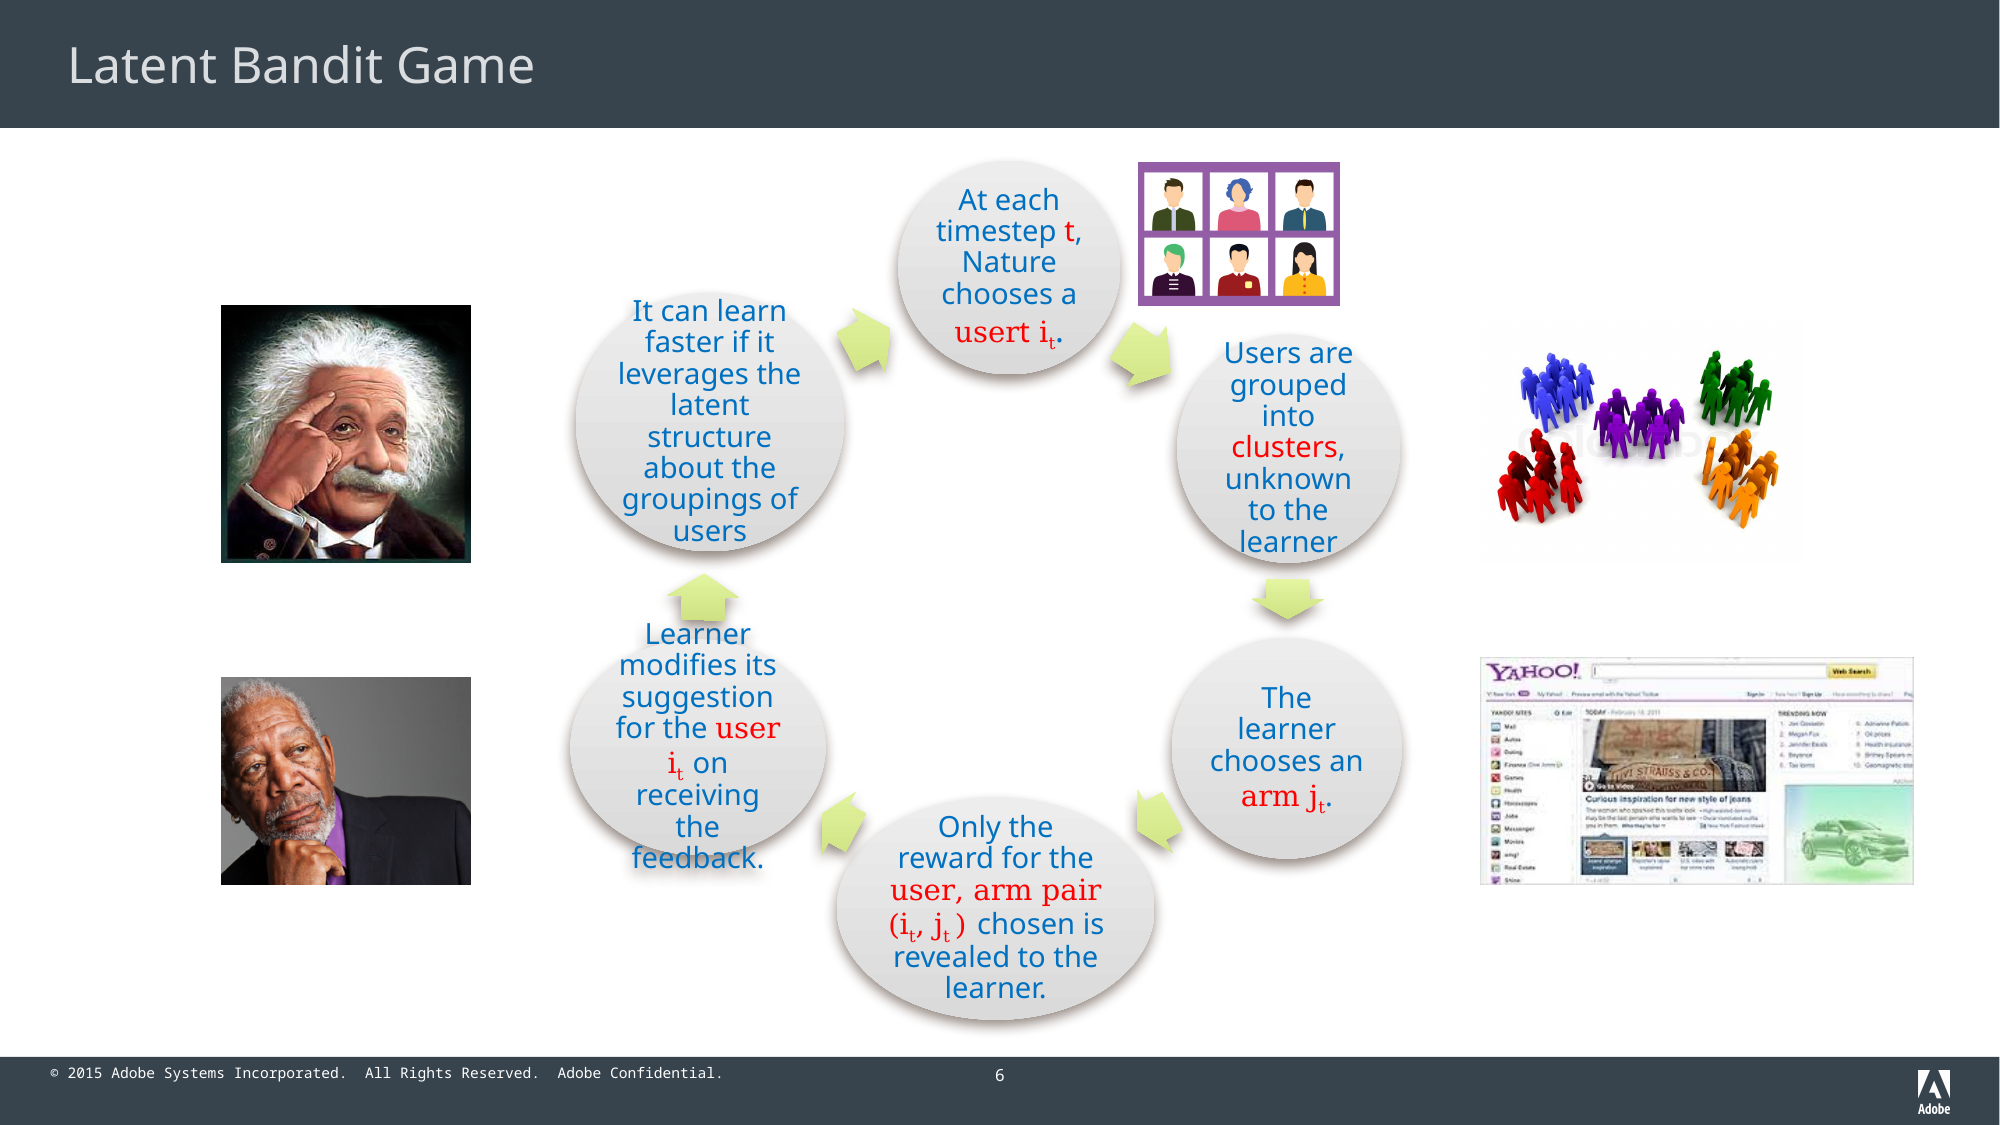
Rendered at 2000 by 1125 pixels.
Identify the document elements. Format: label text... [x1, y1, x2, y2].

title Latent Bandit Game [49, 30, 1950, 98]
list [49, 162, 1950, 1019]
picture [1479, 319, 1804, 563]
picture [1138, 162, 1341, 306]
picture [1479, 657, 1914, 885]
picture [221, 676, 471, 885]
picture [221, 305, 471, 564]
slide_number 6 [916, 1062, 1083, 1091]
picture [1918, 1070, 1950, 1114]
